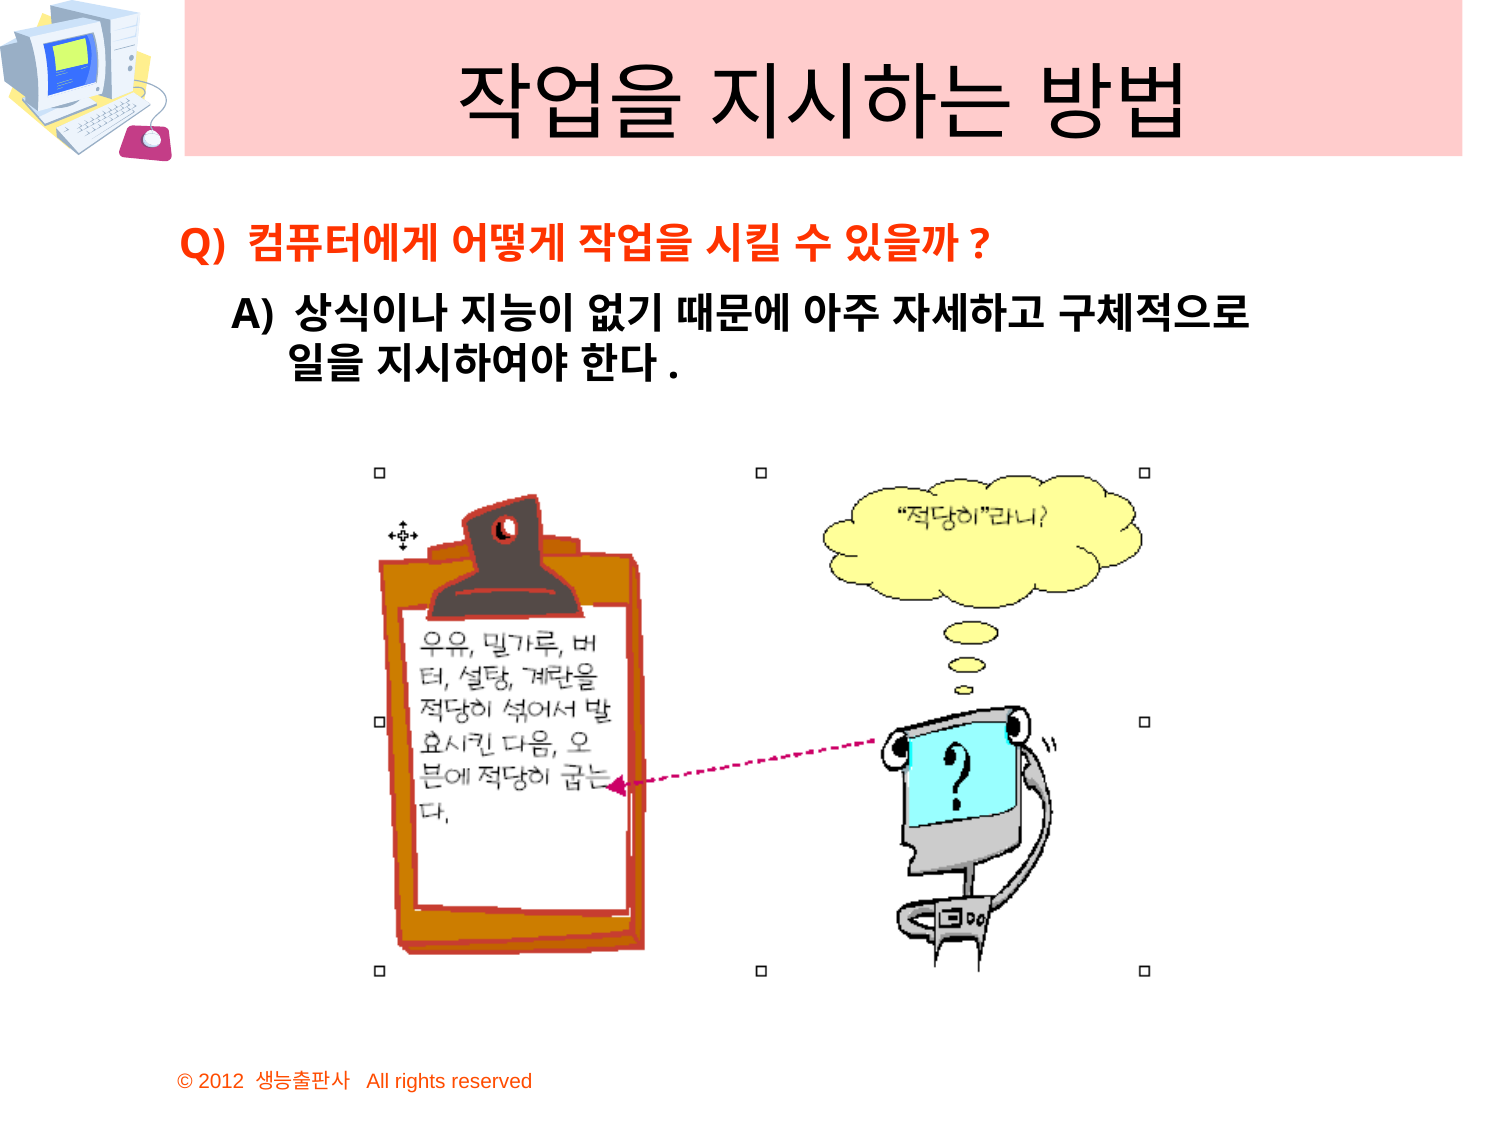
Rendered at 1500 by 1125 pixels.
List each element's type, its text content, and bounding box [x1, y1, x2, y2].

text_box Q) 컴퓨터에게 어떻게 작업을 시킬 수 있을까? [164, 209, 1357, 274]
picture [365, 460, 1156, 991]
text_box A) 상식이나 지능이 없기 때문에 아주 자세하고 구체적으로 일을 지시하여야 한다. [216, 279, 1324, 395]
title 작업을 지시하는 방법 [184, 0, 1463, 157]
